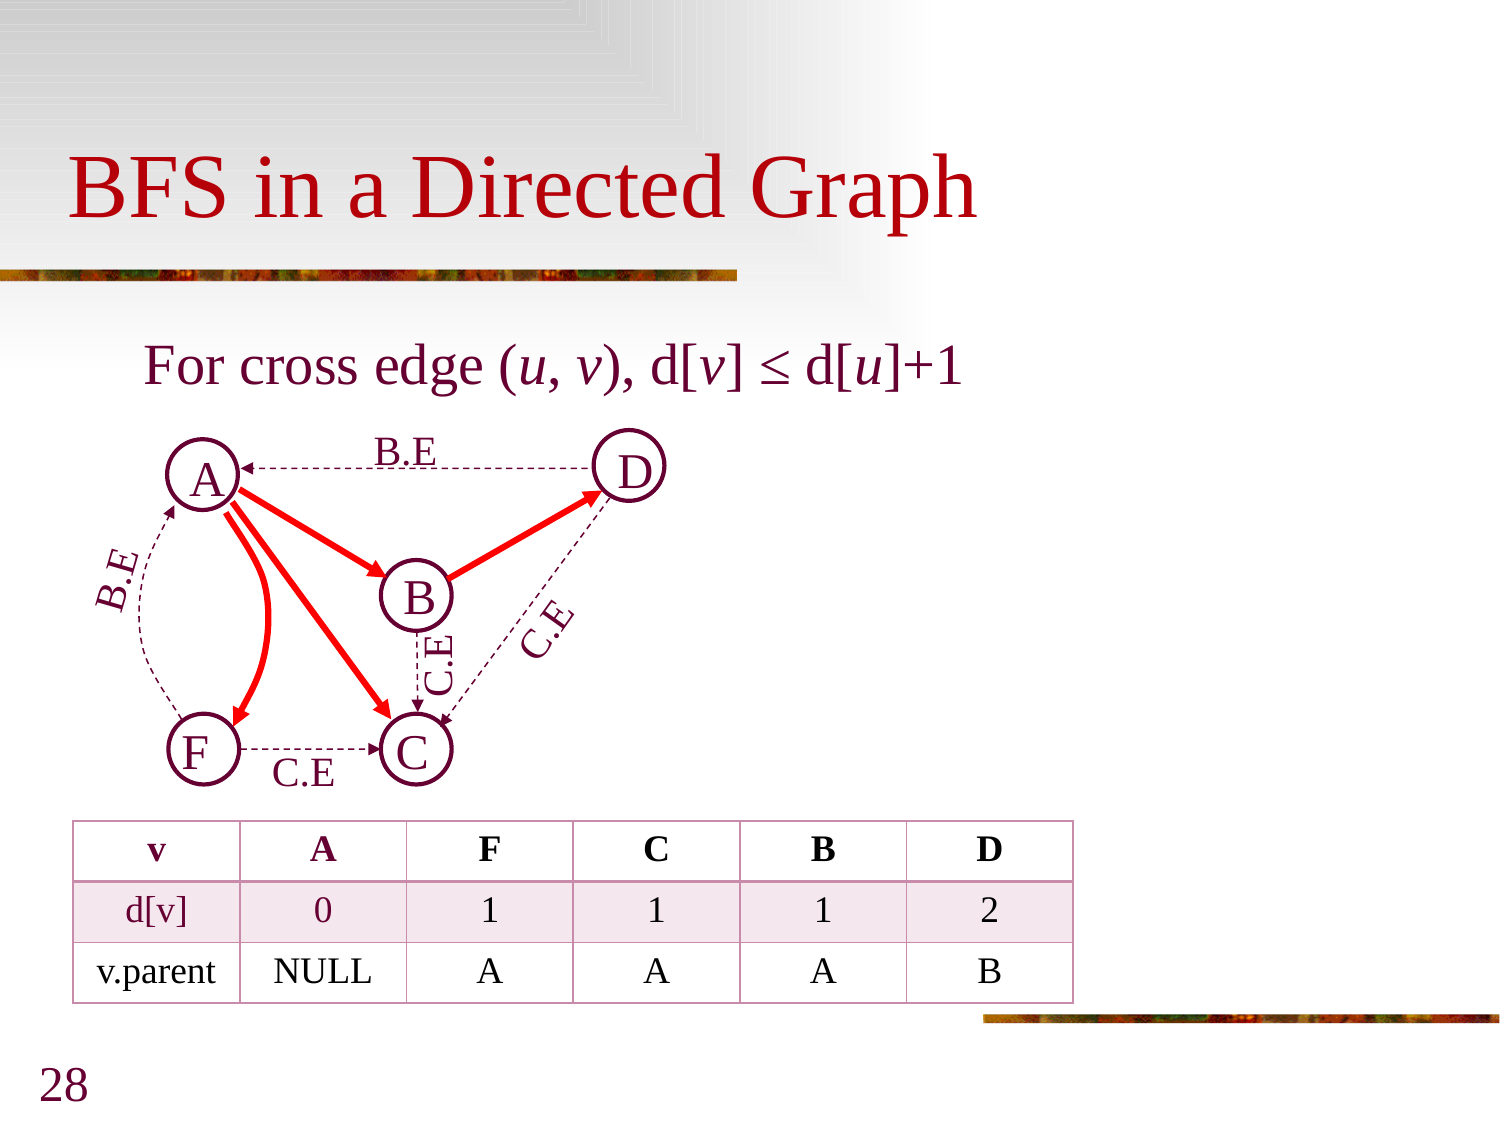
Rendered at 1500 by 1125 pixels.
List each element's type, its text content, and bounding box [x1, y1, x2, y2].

text_box C [380, 712, 477, 787]
table_header B [741, 822, 906, 880]
text_box [225, 514, 269, 712]
table_header D [907, 822, 1072, 880]
table_header A [241, 822, 406, 880]
text_box C.E [402, 579, 468, 713]
picture [0, 268, 737, 285]
text_box B.E [358, 416, 492, 482]
text_box [232, 501, 392, 720]
table_cell 1 [741, 883, 906, 942]
table_cell d[v] [74, 883, 239, 942]
text_box [593, 442, 602, 489]
text_box B [388, 557, 485, 632]
table_cell 1 [574, 883, 739, 942]
title BFS in a Directed Graph [52, 118, 1469, 244]
text_box F [166, 712, 263, 787]
list For cross edge (u, v), d[v] ≤ d[u]+1 [53, 318, 1401, 994]
text_box C.E [490, 539, 621, 686]
text_box D [602, 431, 699, 507]
table_cell 1 [407, 883, 572, 942]
slide_number 28 [23, 1043, 337, 1119]
table_cell B [907, 943, 1072, 1002]
text_box [167, 453, 174, 496]
text_box [380, 574, 388, 617]
table_cell NULL [241, 943, 406, 1002]
text_box [138, 505, 182, 712]
text_box [271, 508, 387, 578]
text_box [485, 490, 602, 558]
table_header F [407, 822, 572, 880]
table_header v [74, 822, 239, 880]
table_cell A [407, 943, 572, 1002]
table_cell A [574, 943, 739, 1002]
picture [983, 1013, 1500, 1026]
table_cell A [741, 943, 906, 1002]
table_cell 2 [907, 883, 1072, 942]
text_box A [174, 438, 271, 514]
table_cell 0 [241, 883, 406, 942]
table_header C [574, 822, 739, 880]
text_box C.E [257, 737, 391, 803]
text_box B.E [70, 487, 170, 633]
table_cell v.parent [74, 943, 239, 1002]
